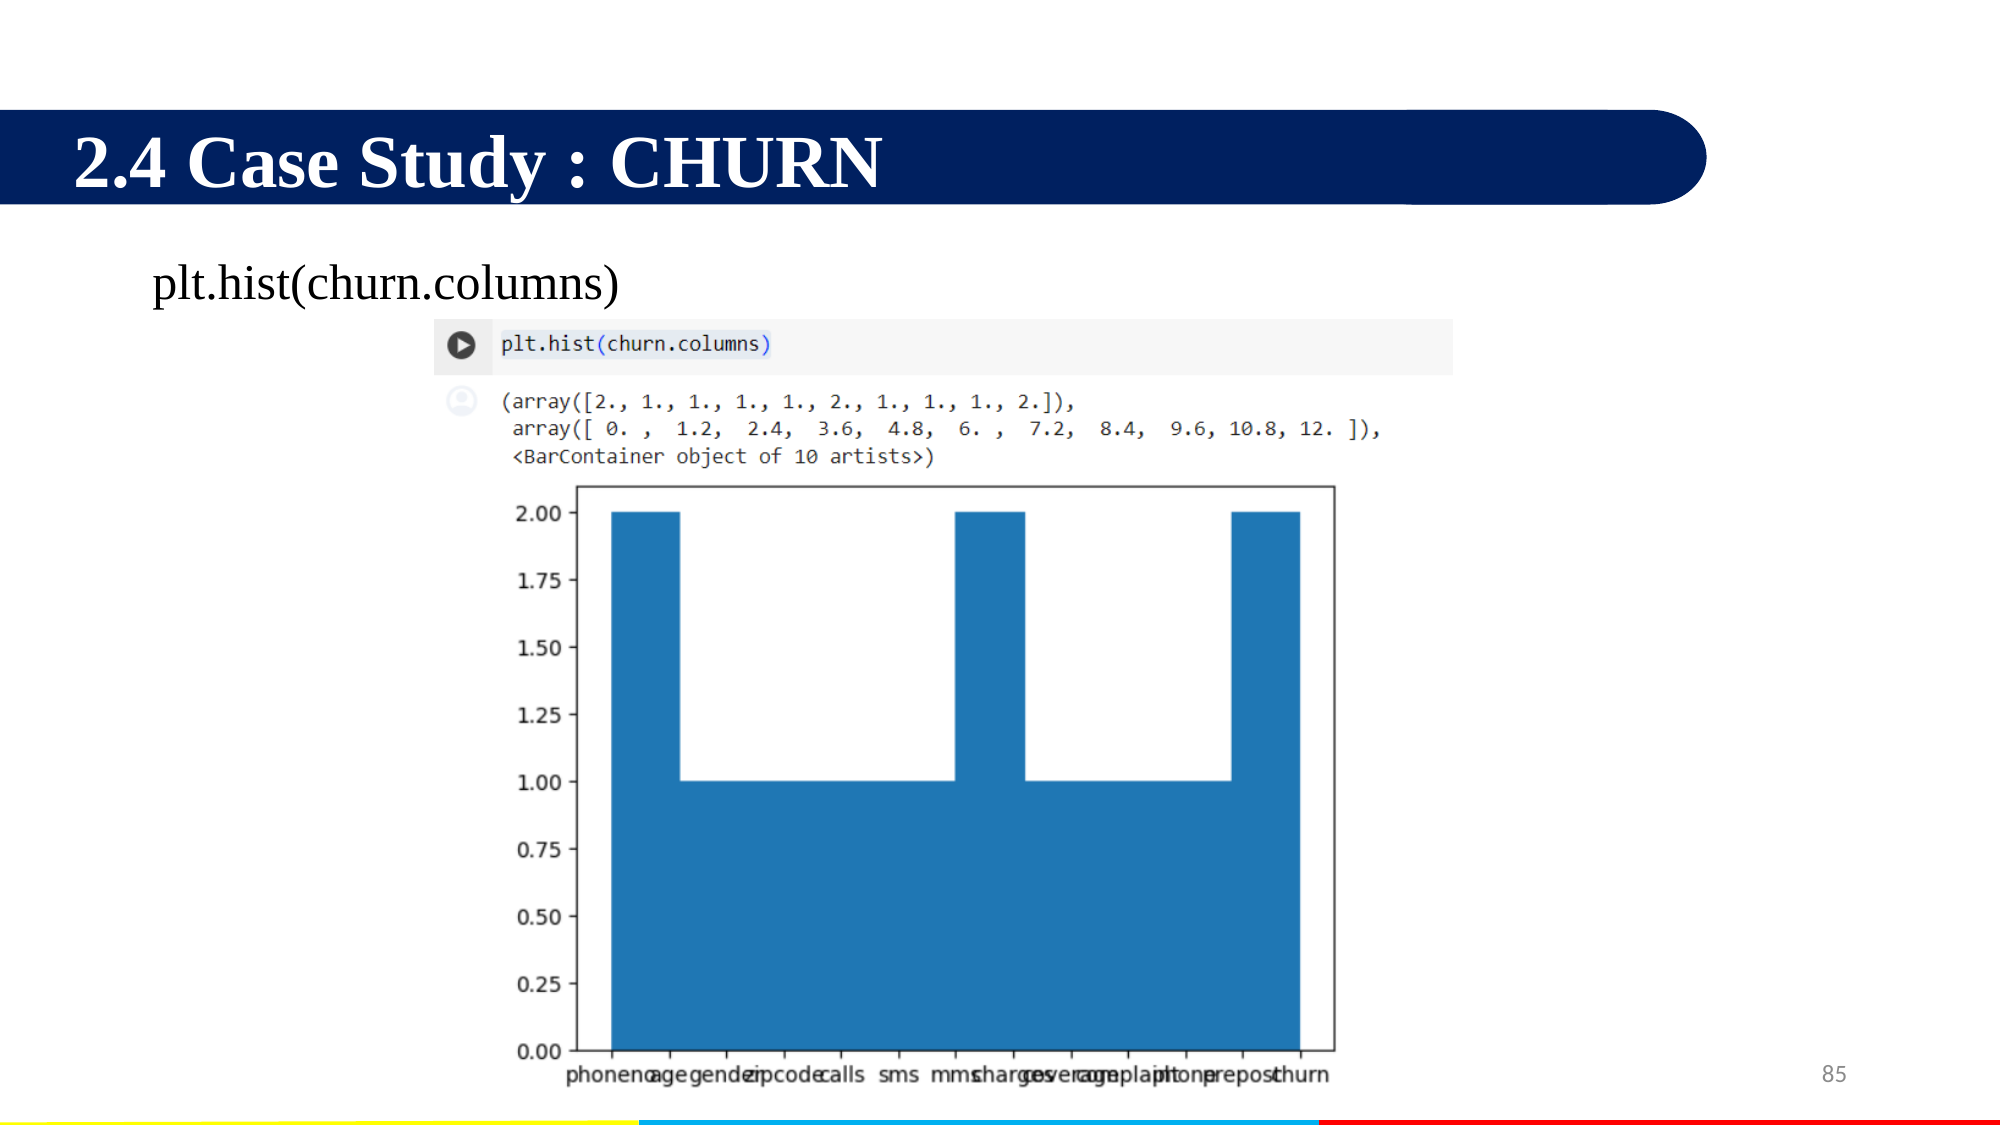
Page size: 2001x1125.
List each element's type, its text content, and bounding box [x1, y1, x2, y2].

list plt.hist(churn.columns) [137, 242, 1863, 1016]
slide_number 85 [1453, 1042, 1863, 1103]
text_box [0, 109, 1707, 205]
picture [434, 319, 1453, 1107]
